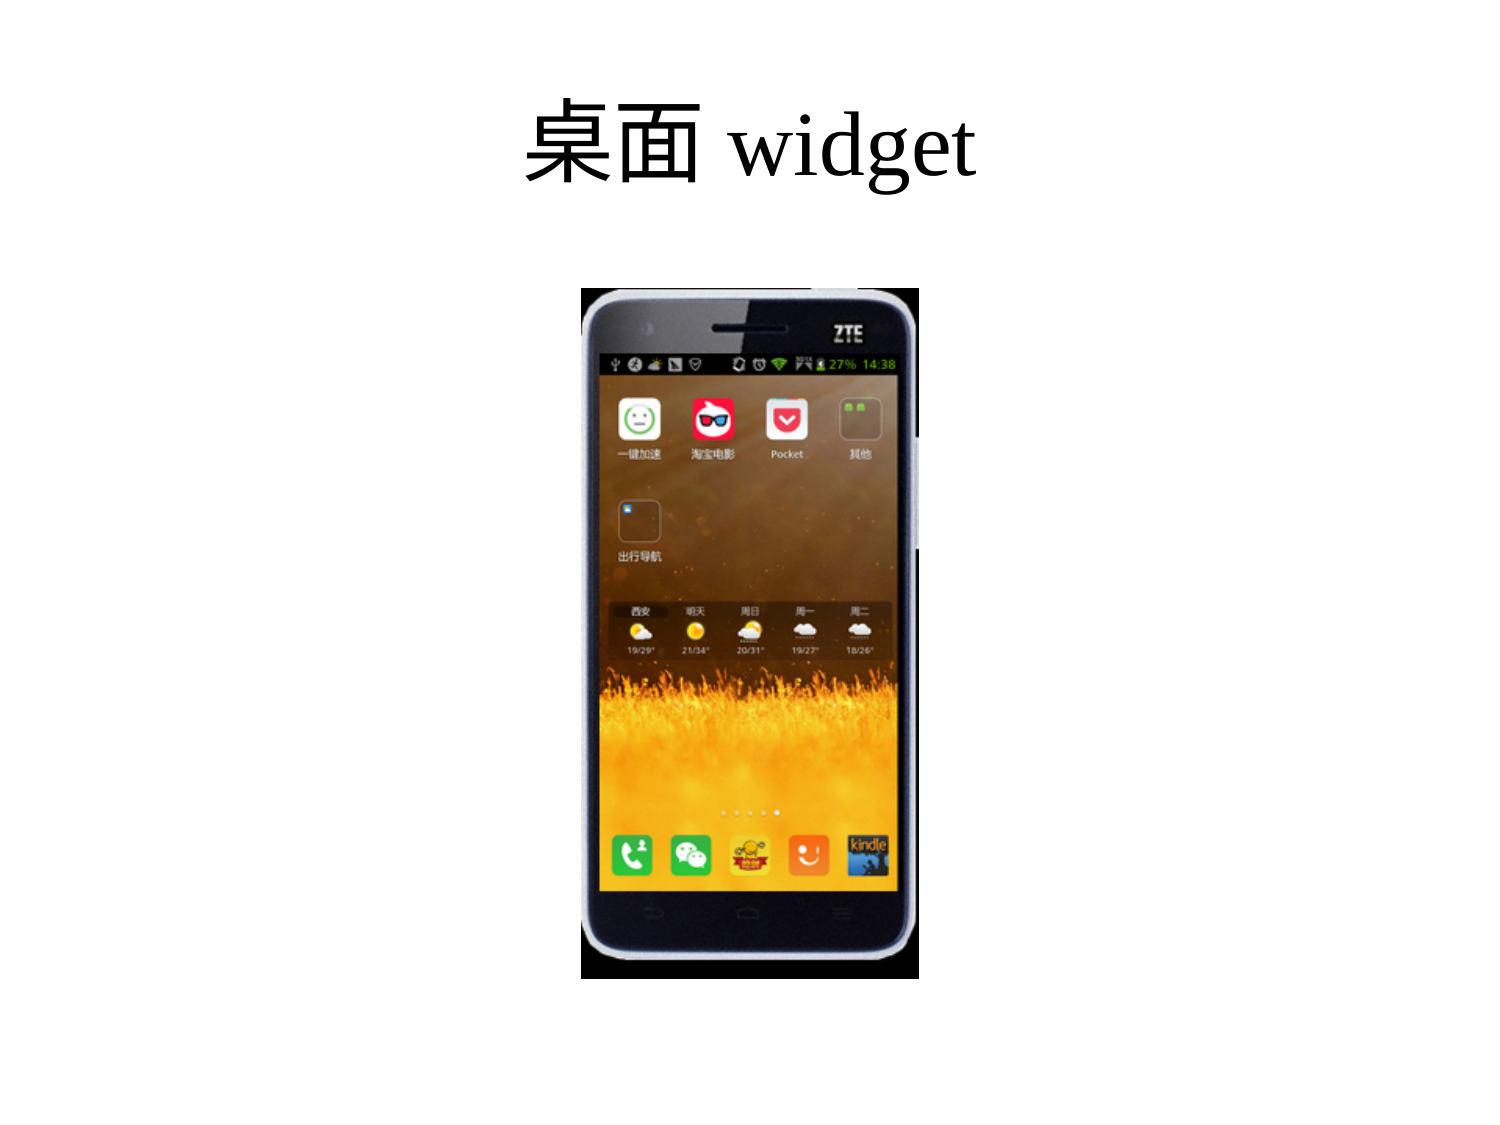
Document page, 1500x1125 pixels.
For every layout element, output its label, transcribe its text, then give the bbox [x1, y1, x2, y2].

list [581, 288, 919, 980]
title 桌面widget [75, 45, 1425, 233]
